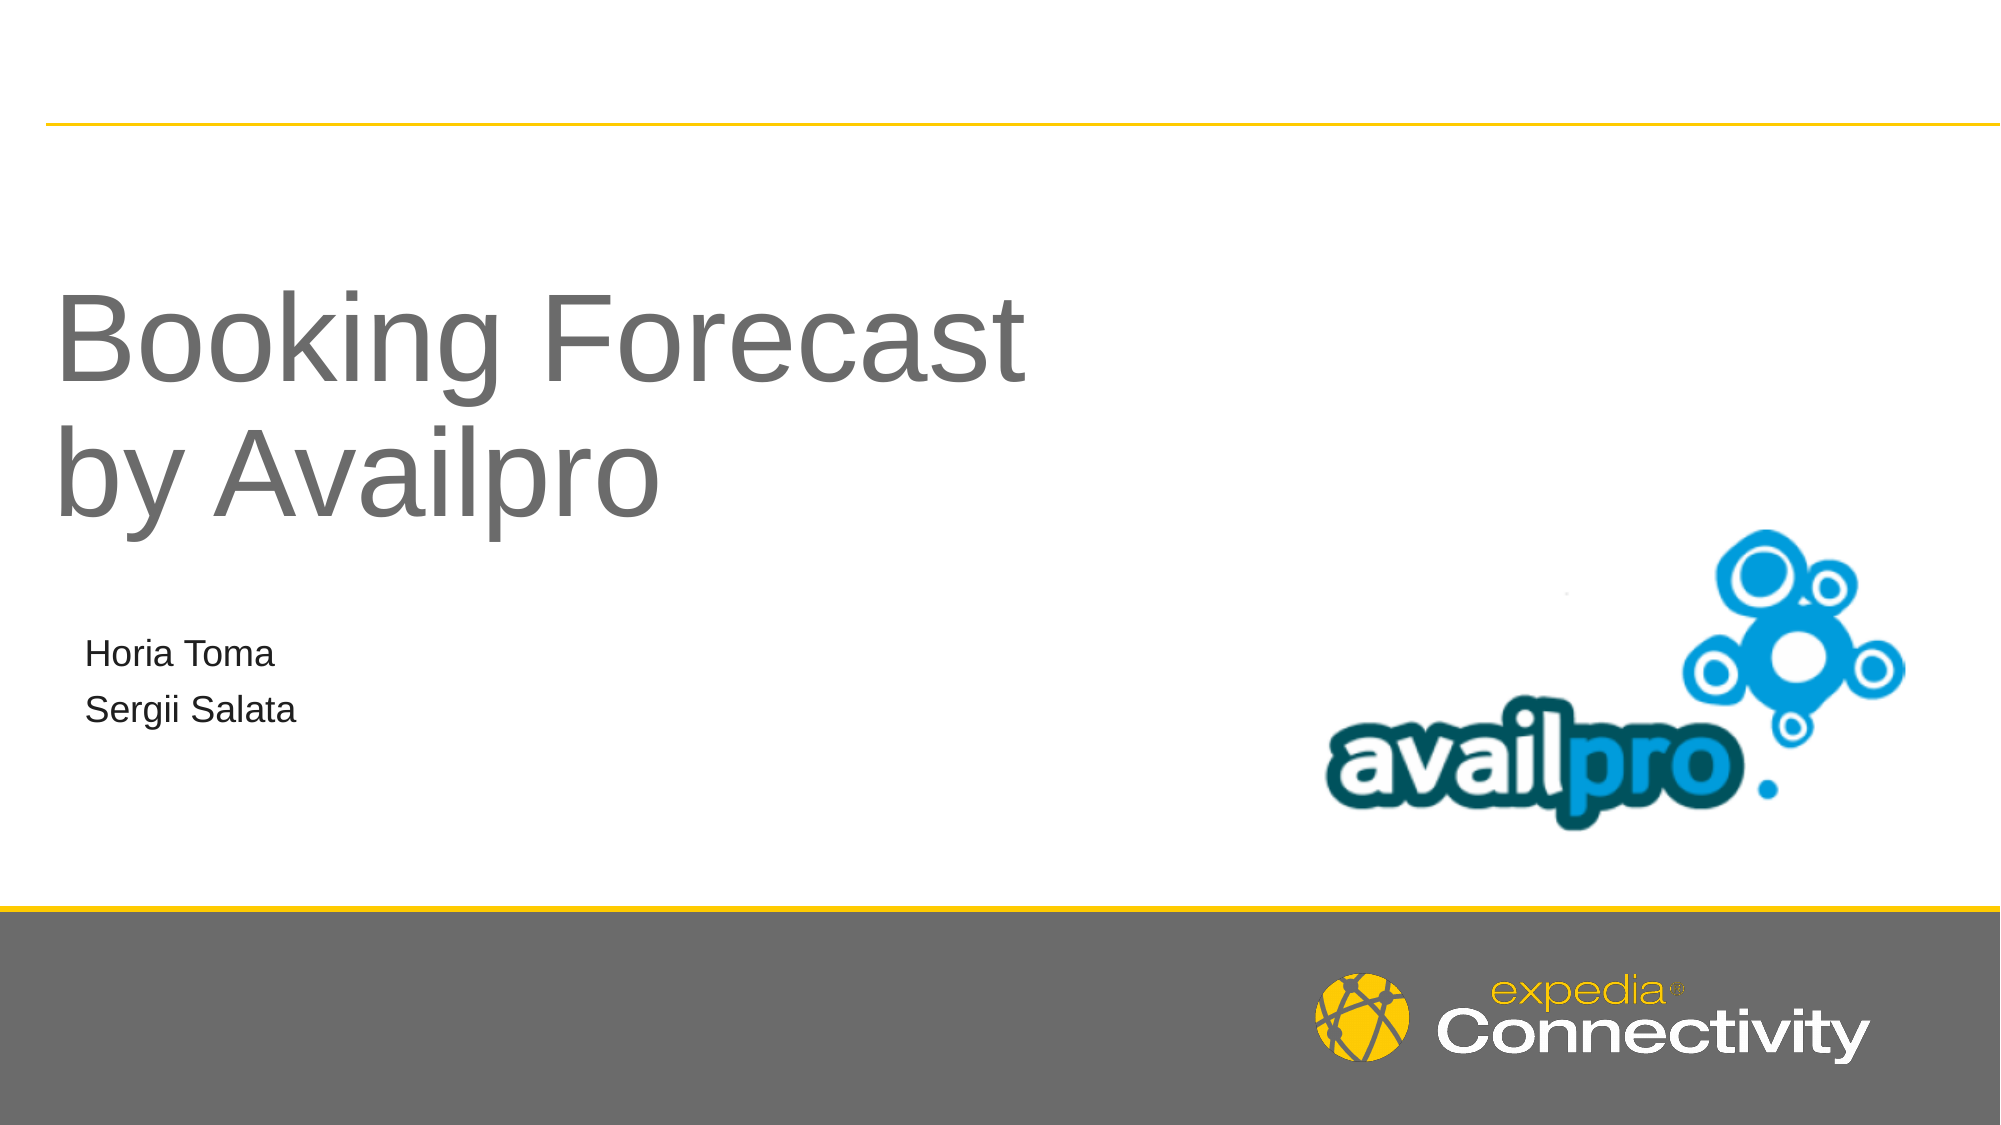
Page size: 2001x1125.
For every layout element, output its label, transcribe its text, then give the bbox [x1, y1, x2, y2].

picture [1315, 973, 1871, 1064]
picture [1234, 461, 1937, 836]
title Booking Forecast by Availpro [42, 268, 1859, 553]
text_box Horia Toma Sergii Salata [69, 627, 712, 671]
